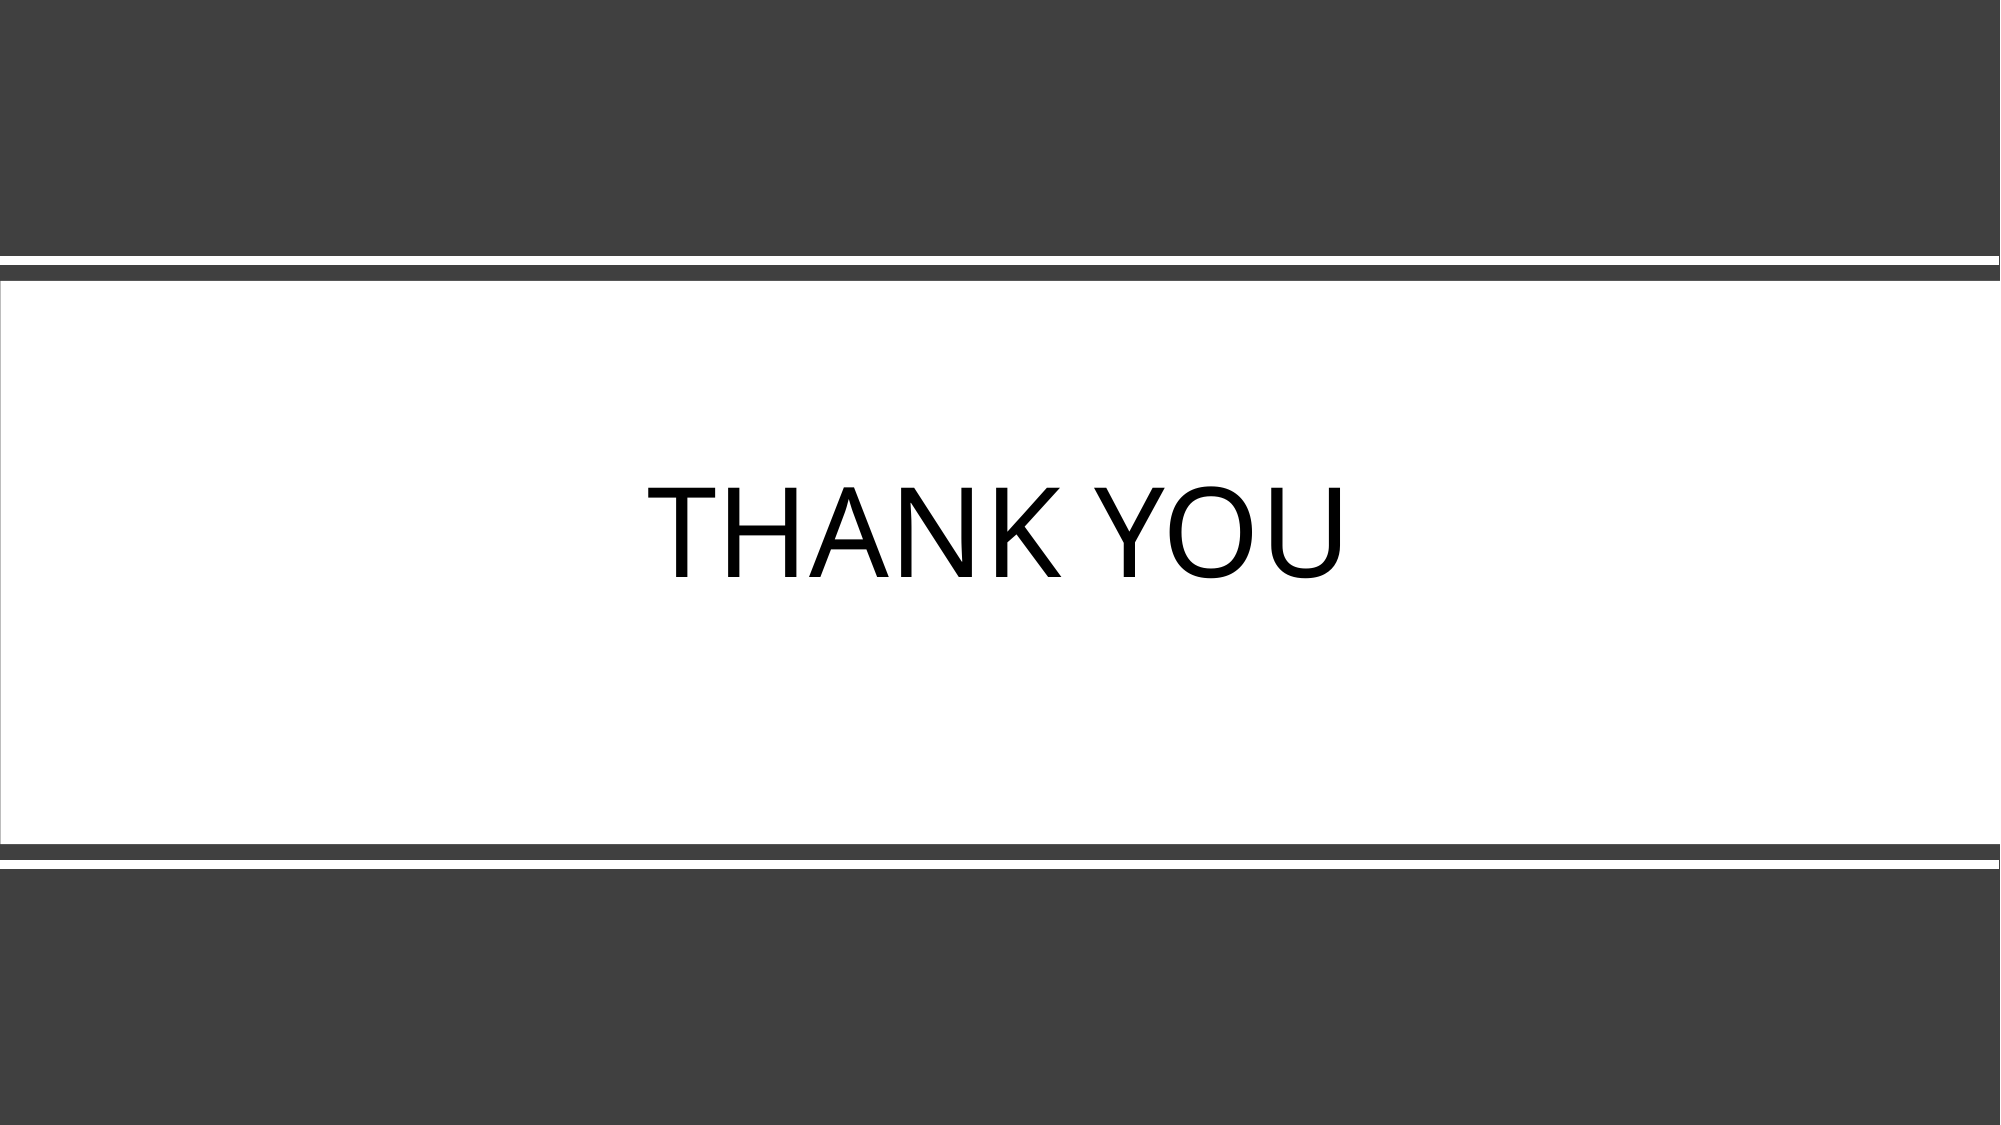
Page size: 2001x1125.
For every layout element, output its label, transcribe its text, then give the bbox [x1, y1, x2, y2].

text_box [0, 261, 2000, 280]
text_box [249, 865, 1750, 990]
text_box [0, 865, 2000, 1125]
text_box [249, 840, 1750, 864]
title THANK YOU [130, 307, 1870, 613]
text_box [1750, 845, 2000, 864]
text_box [0, 845, 249, 860]
text_box [0, 0, 2000, 260]
text_box [0, 280, 2000, 845]
